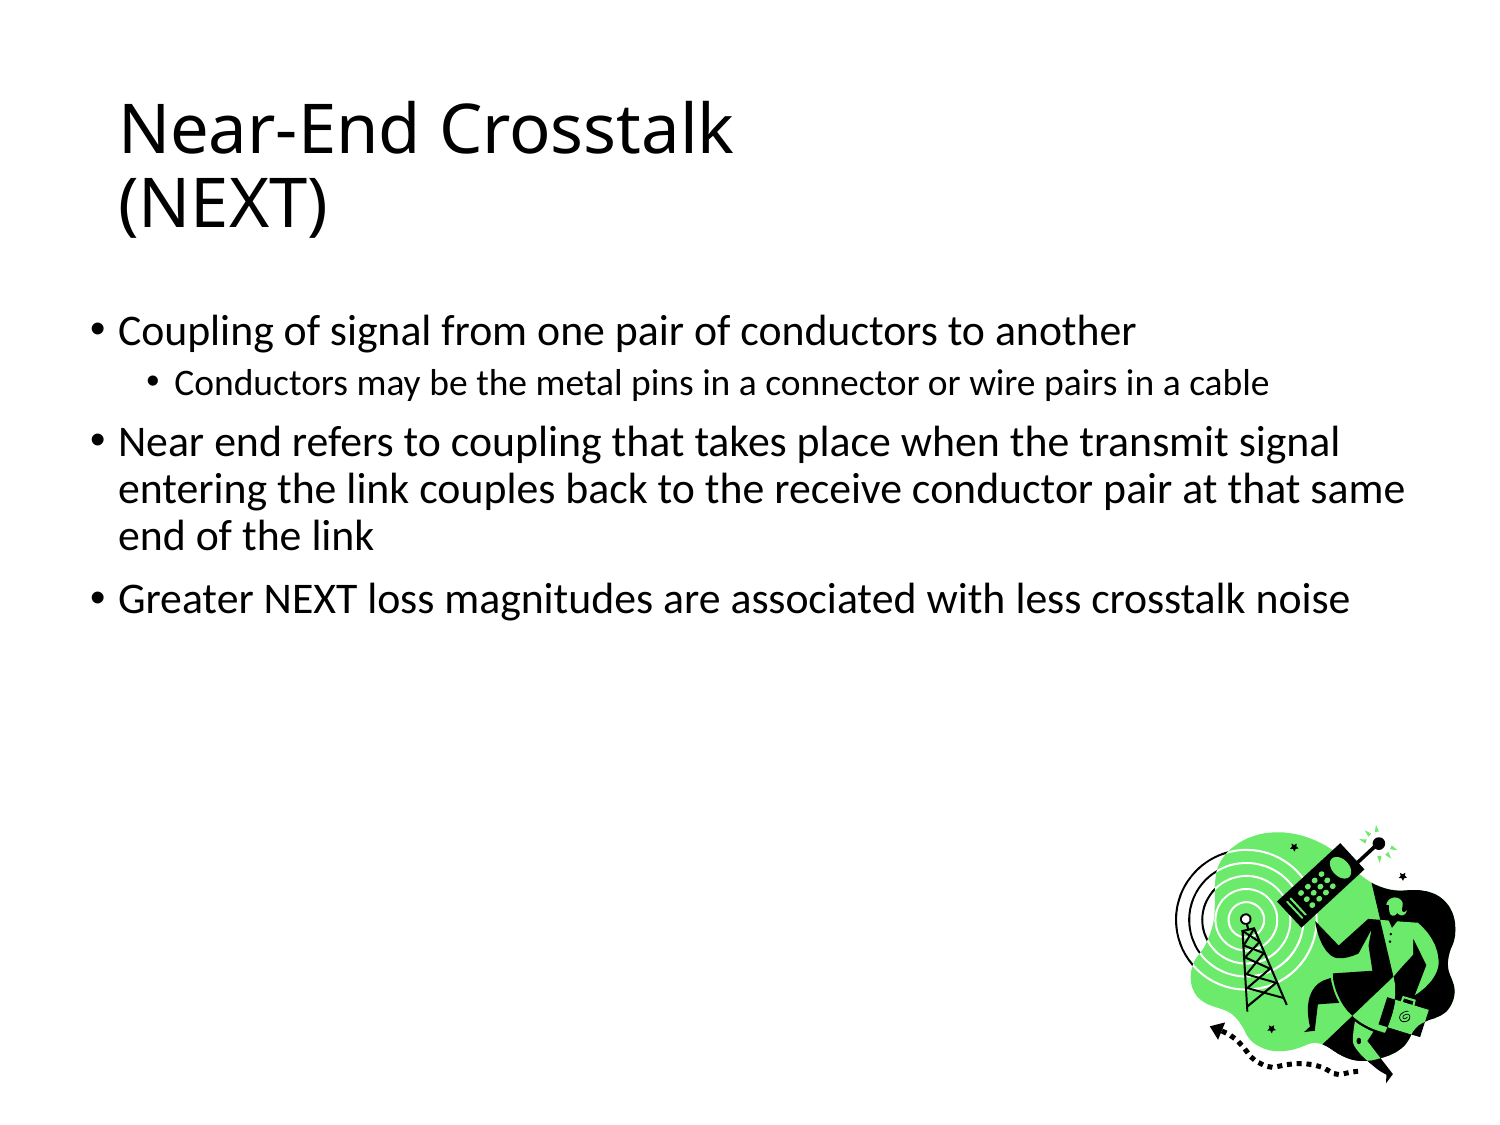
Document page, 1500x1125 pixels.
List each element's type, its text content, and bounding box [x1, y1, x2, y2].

list Coupling of signal from one pair of conductors to another Conductors may be the metal pins in a connector or wire pairs in a cable Near end refers to coupling that takes place when the transmit signal entering the link couples back to the receive conductor pair at that same end of the link Greater NEXT loss magnitudes are associated with less crosstalk noise [75, 299, 1425, 1031]
picture [1174, 824, 1457, 1084]
title Near-End Crosstalk (NEXT) [103, 59, 1397, 278]
